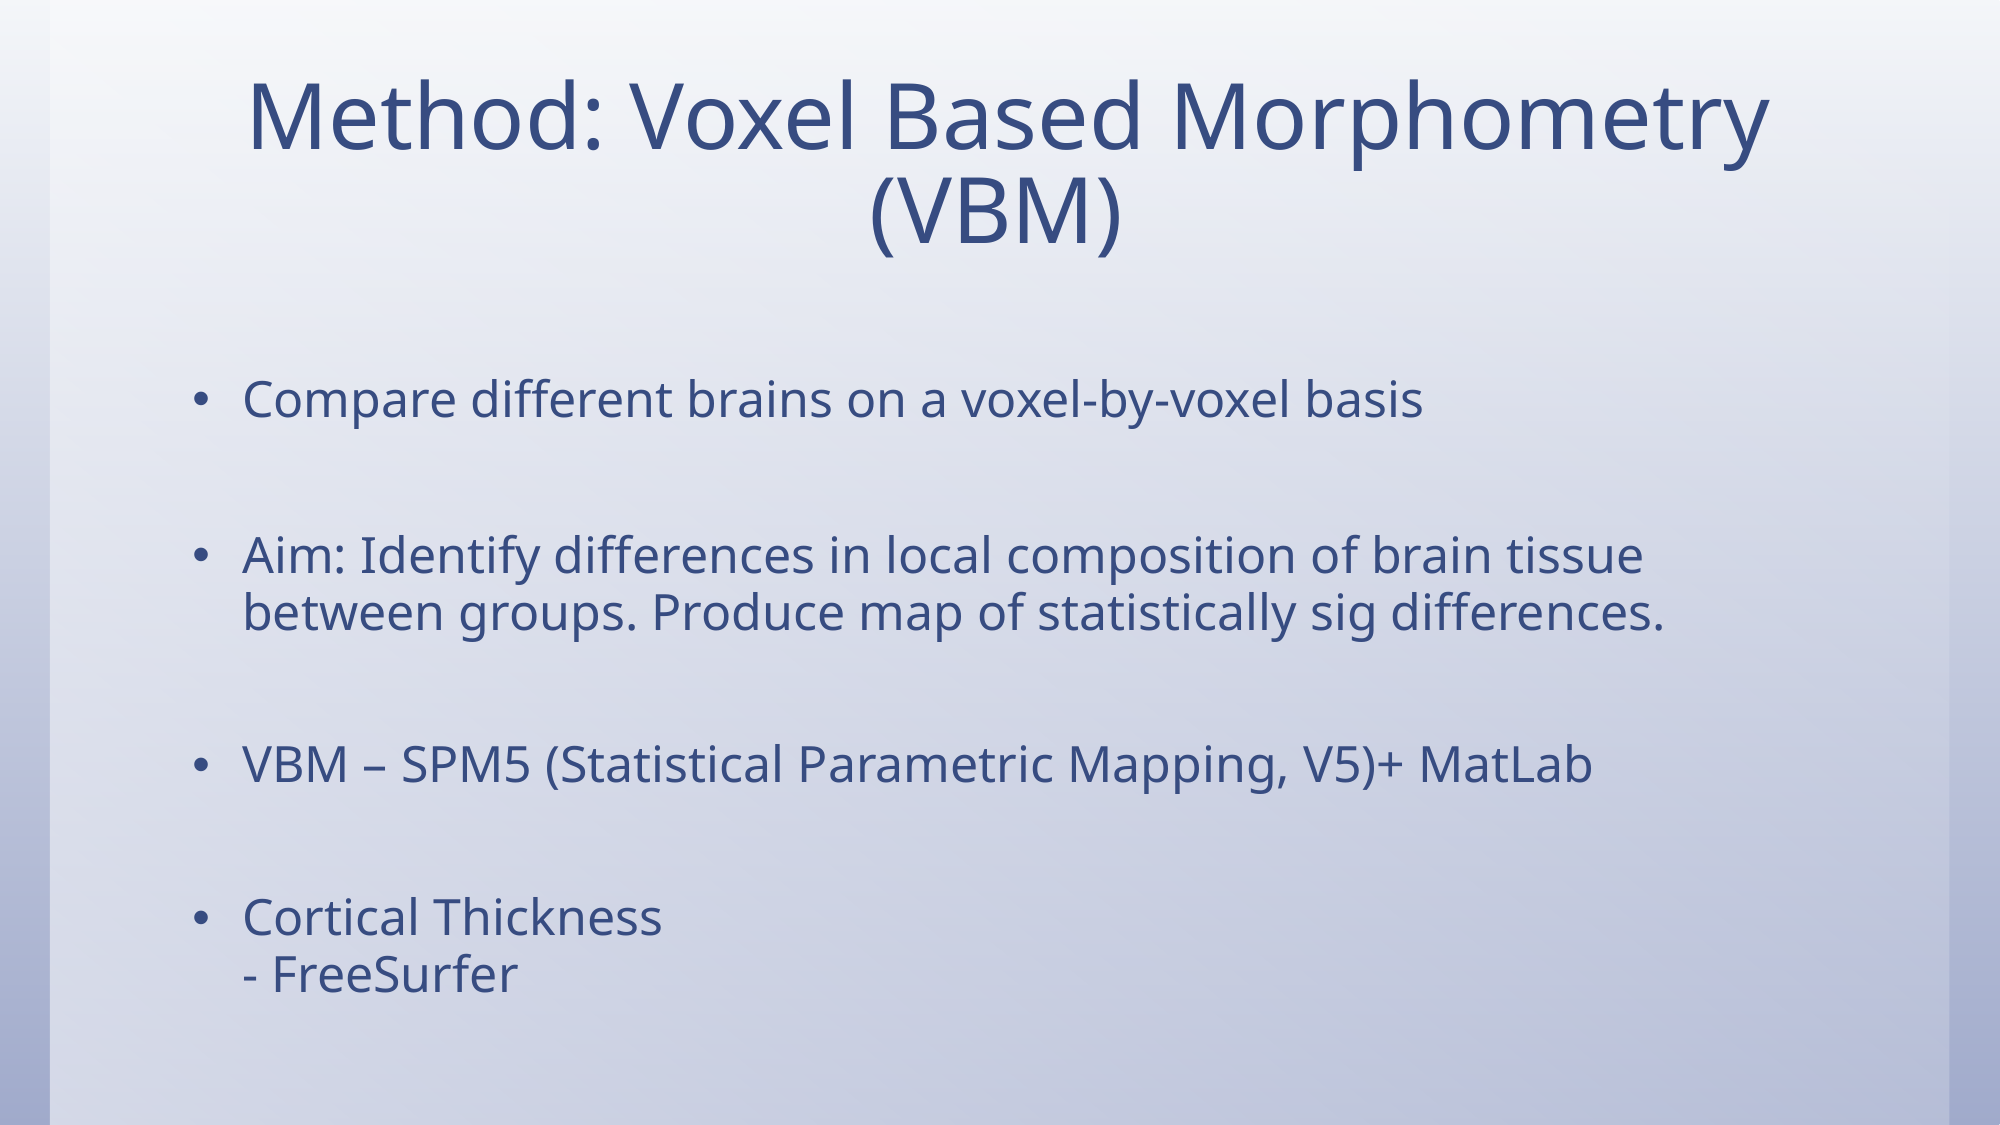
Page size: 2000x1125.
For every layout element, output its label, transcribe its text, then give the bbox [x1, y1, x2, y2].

title Method: Voxel Based Morphometry (VBM) [175, 42, 1842, 272]
list Compare different brains on a voxel-by-voxel basis Aim: Identify differences in local composition of brain tissue between groups. Produce map of statistically sig differences. VBM – SPM5 (Statistical Parametric Mapping, V5)+ MatLab Cortical Thickness - FreeSurfer [172, 361, 1838, 1083]
